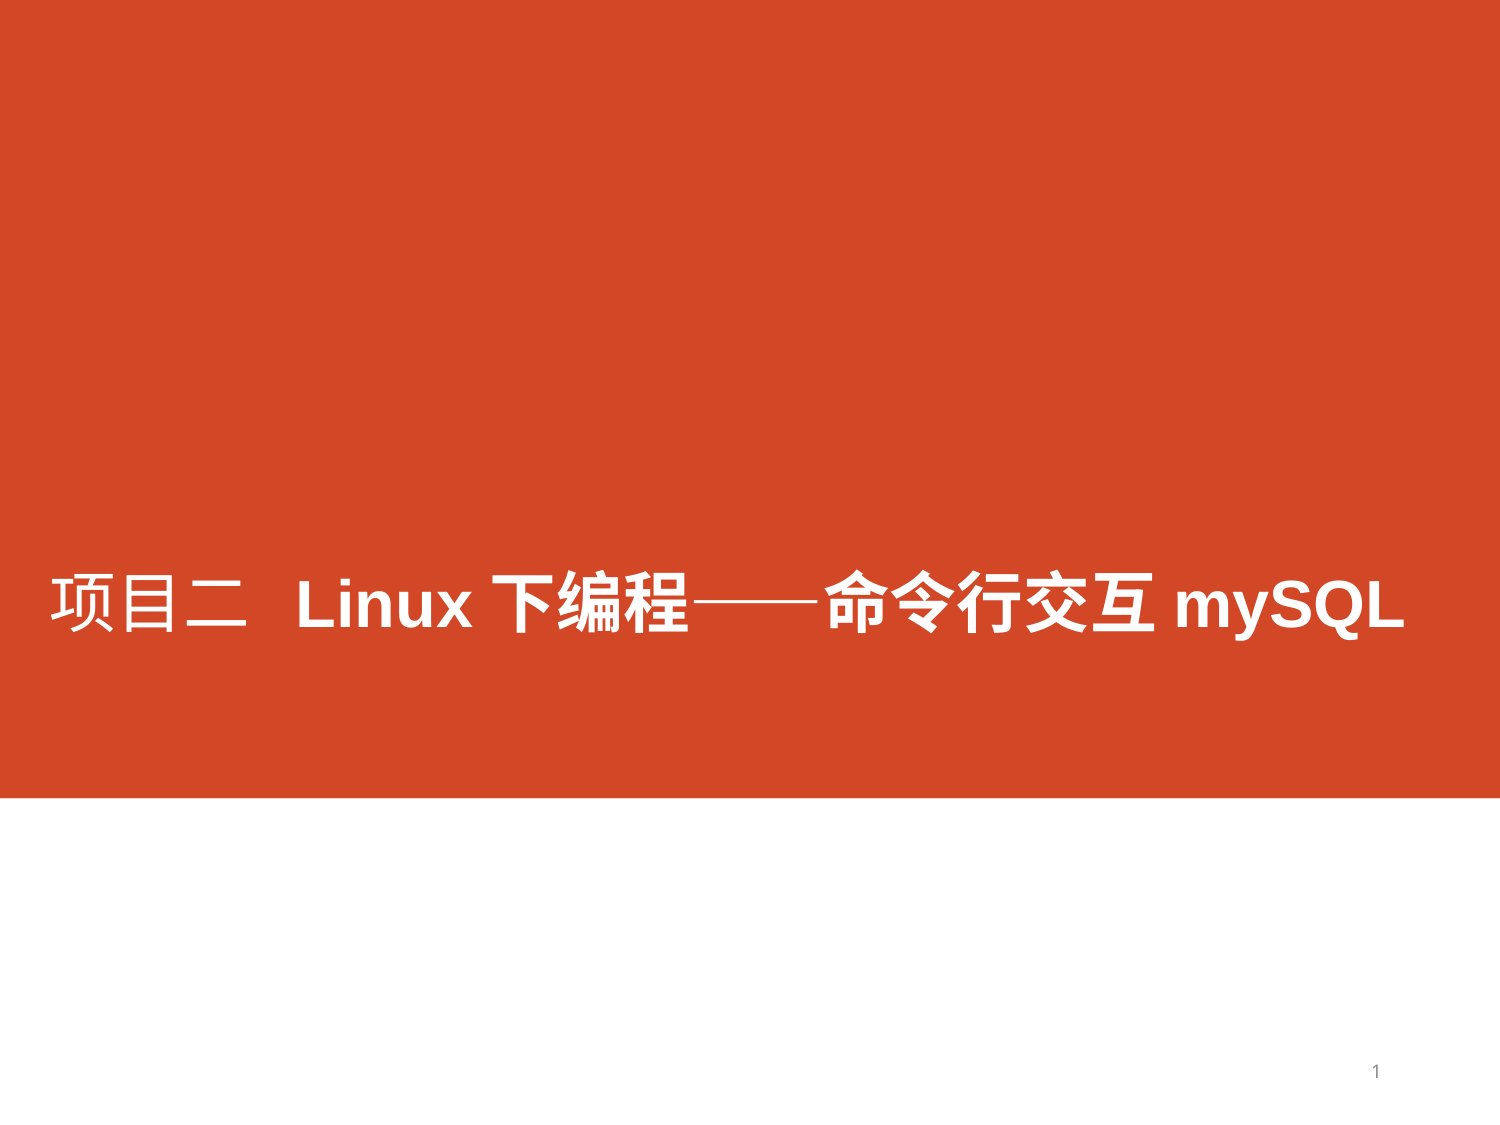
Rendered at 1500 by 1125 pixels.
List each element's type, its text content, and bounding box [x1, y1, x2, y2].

title 项目二 Linux下编程——命令行交互mySQL [34, 270, 1488, 750]
slide_number 1 [993, 1042, 1397, 1103]
